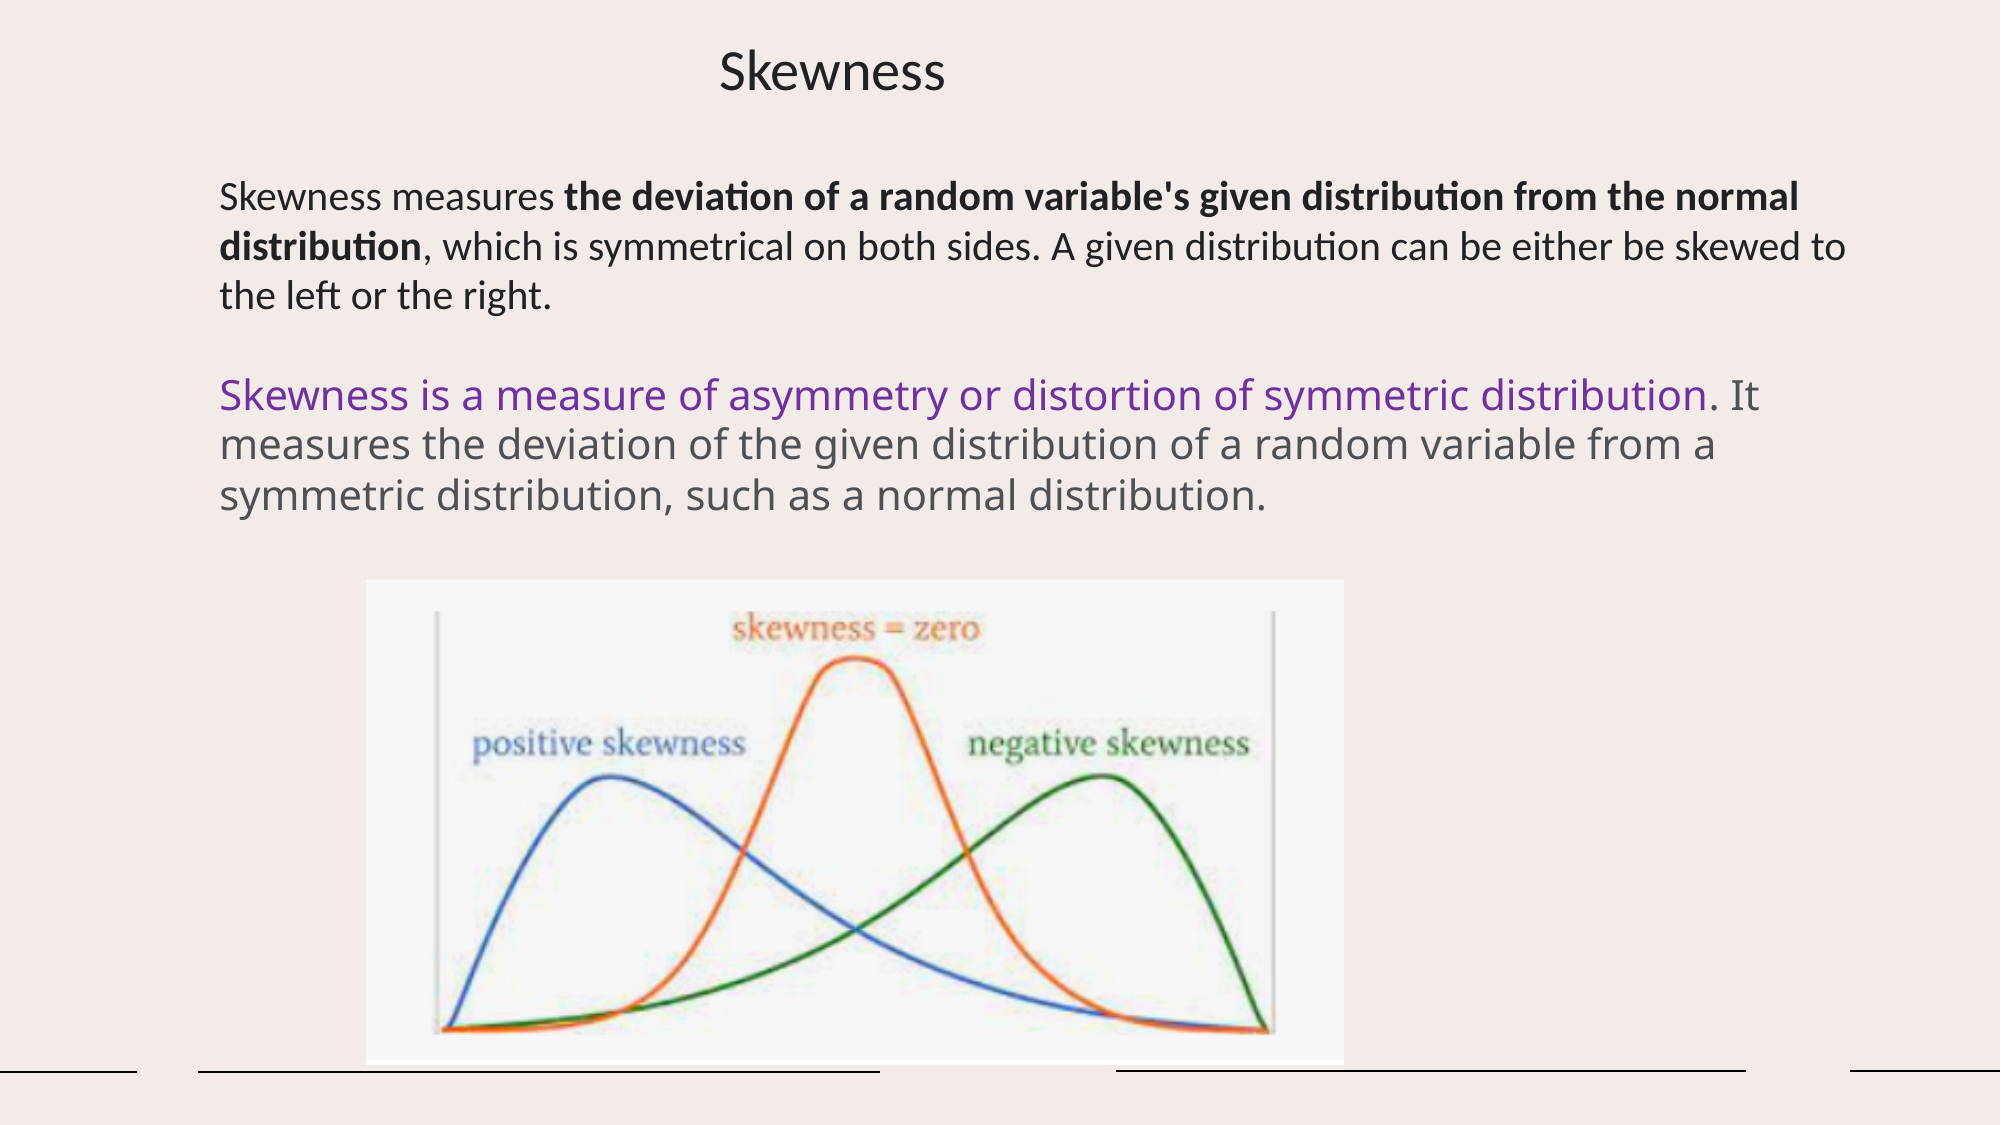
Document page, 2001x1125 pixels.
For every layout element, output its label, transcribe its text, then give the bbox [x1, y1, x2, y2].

text_box Skewness measures the deviation of a random variable's given distribution from the normal distribution, which is symmetrical on both sides. A given distribution can be either be skewed to the left or the right. Skewness is a measure of asymmetry or distortion of symmetric distribution. It measures the deviation of the given distribution of a random variable from a symmetric distribution, such as a normal distribution. [204, 160, 1886, 526]
text_box Skewness [704, 24, 1048, 109]
picture [366, 580, 1344, 1065]
